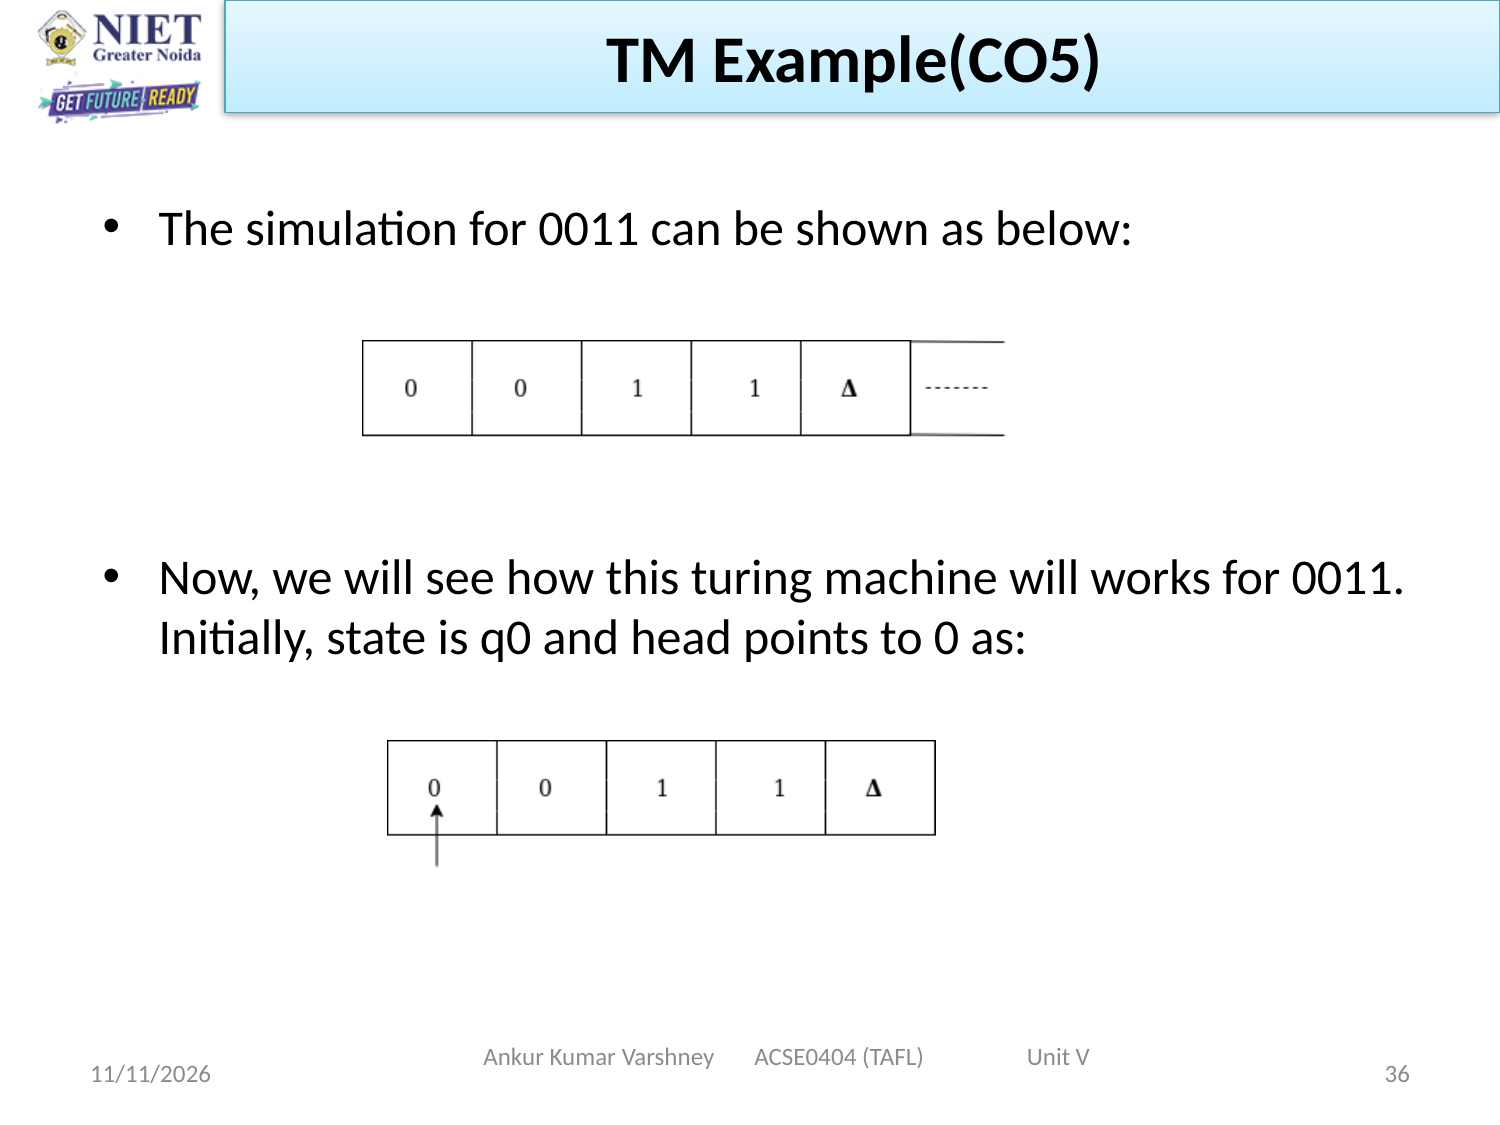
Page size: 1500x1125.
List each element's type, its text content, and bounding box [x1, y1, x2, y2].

picture [362, 340, 1007, 438]
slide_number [75, 1042, 425, 1103]
footer Ankur Kumar Varshney ACSE0404 (TAFL) Unit V [375, 1025, 1200, 1085]
text_box TM Example(CO5) [238, 0, 1500, 113]
slide_number 36 [1074, 1042, 1425, 1103]
picture [0, 0, 238, 135]
list The simulation for 0011 can be shown as below: Now, we will see how this turing machine will works for 0011. Initially, state is q0 and head points to 0 as: [87, 187, 1438, 930]
picture [386, 740, 936, 880]
